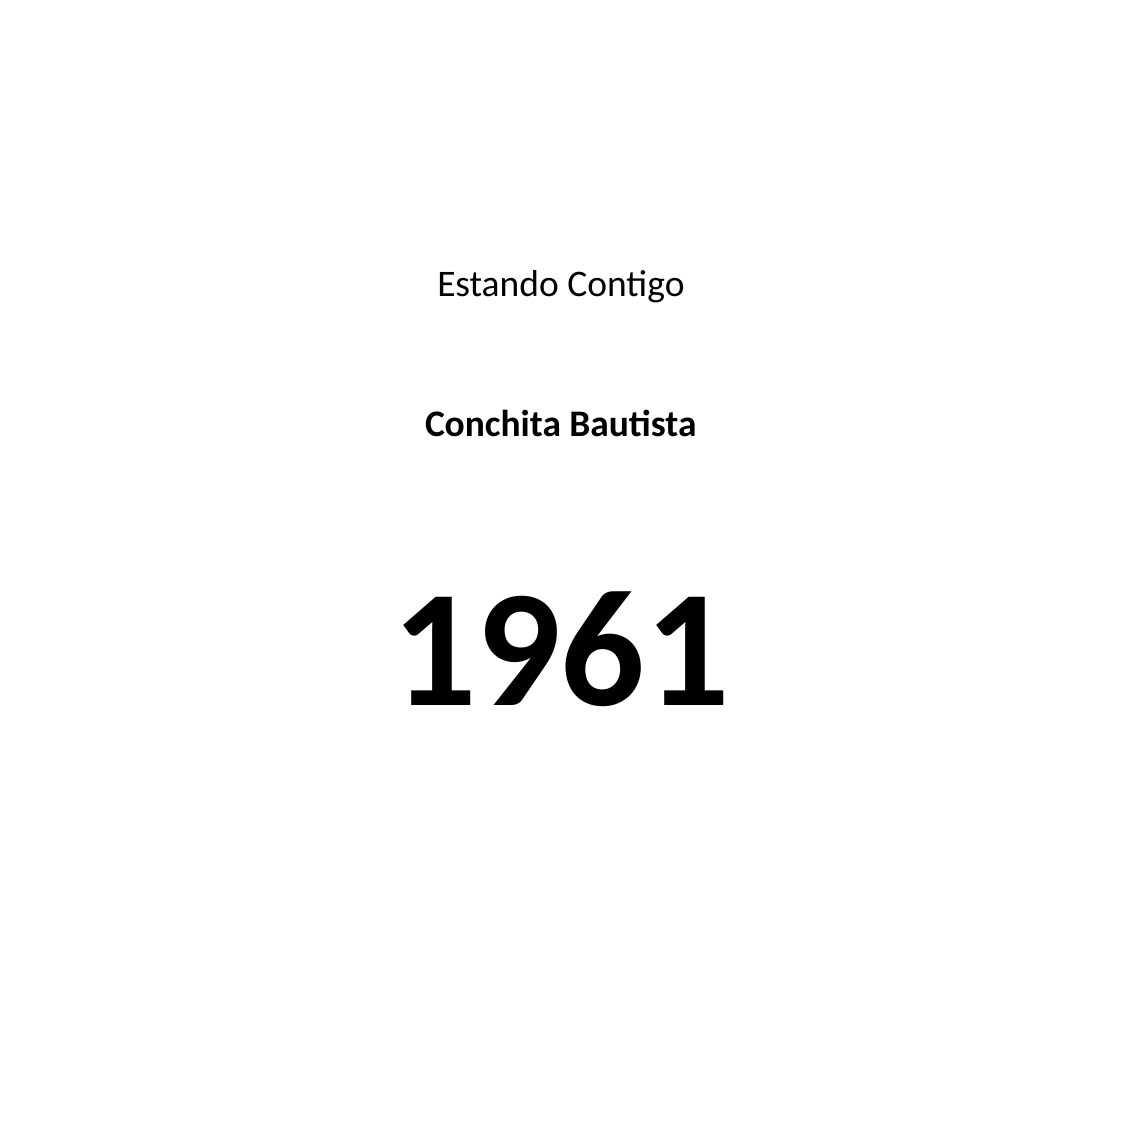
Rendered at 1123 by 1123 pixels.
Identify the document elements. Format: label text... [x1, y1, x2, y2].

text_box Estando Contigo Conchita Bautista 1961 [58, 206, 1063, 747]
